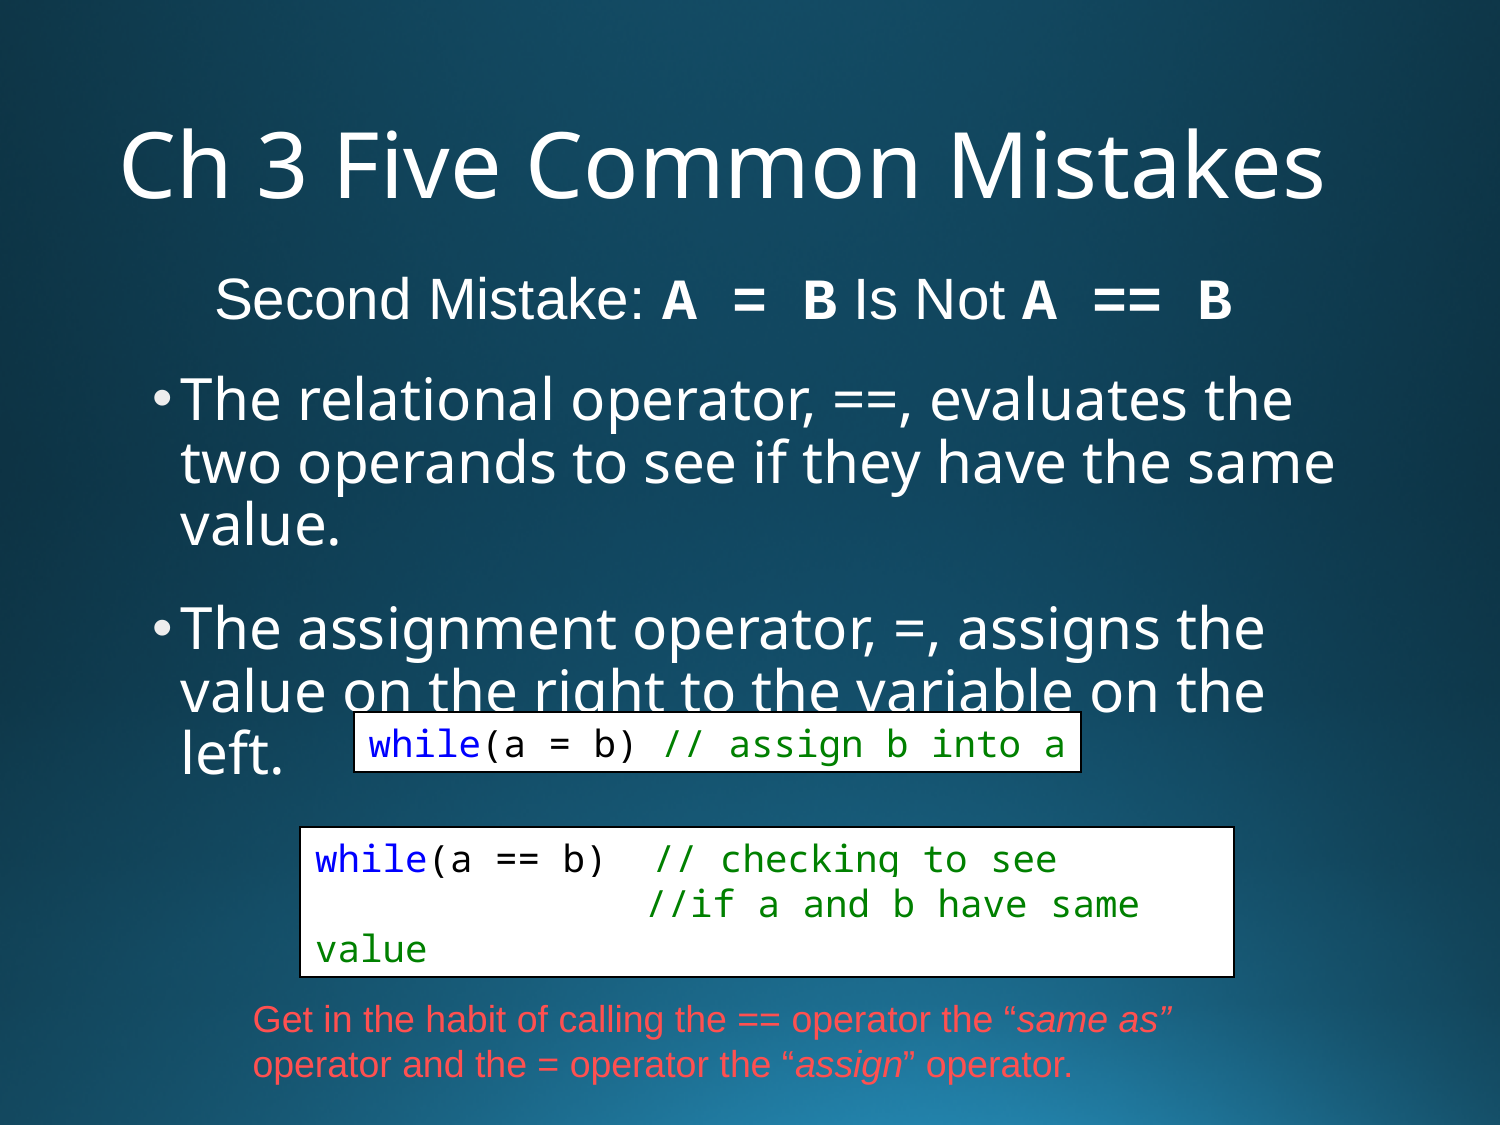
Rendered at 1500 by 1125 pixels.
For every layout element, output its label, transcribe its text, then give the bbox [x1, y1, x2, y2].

text_box while(a = b) // assign b into a [353, 711, 1082, 773]
text_box while(a == b) // checking to see //if a and b have same value [299, 826, 1235, 978]
text_box Get in the habit of calling the == operator the “same as” operator and the = operator the “assign” operator. [237, 987, 1197, 1093]
list The relational operator, ==, evaluates the two operands to see if they have the same value. The assignment operator, =, assigns the value on the right to the variable on the left. [137, 362, 1397, 1002]
picture [0, 0, 1500, 1125]
title Ch 3 Five Common Mistakes [103, 59, 1397, 278]
text_box Second Mistake: A = B Is Not A == B [199, 253, 1280, 339]
